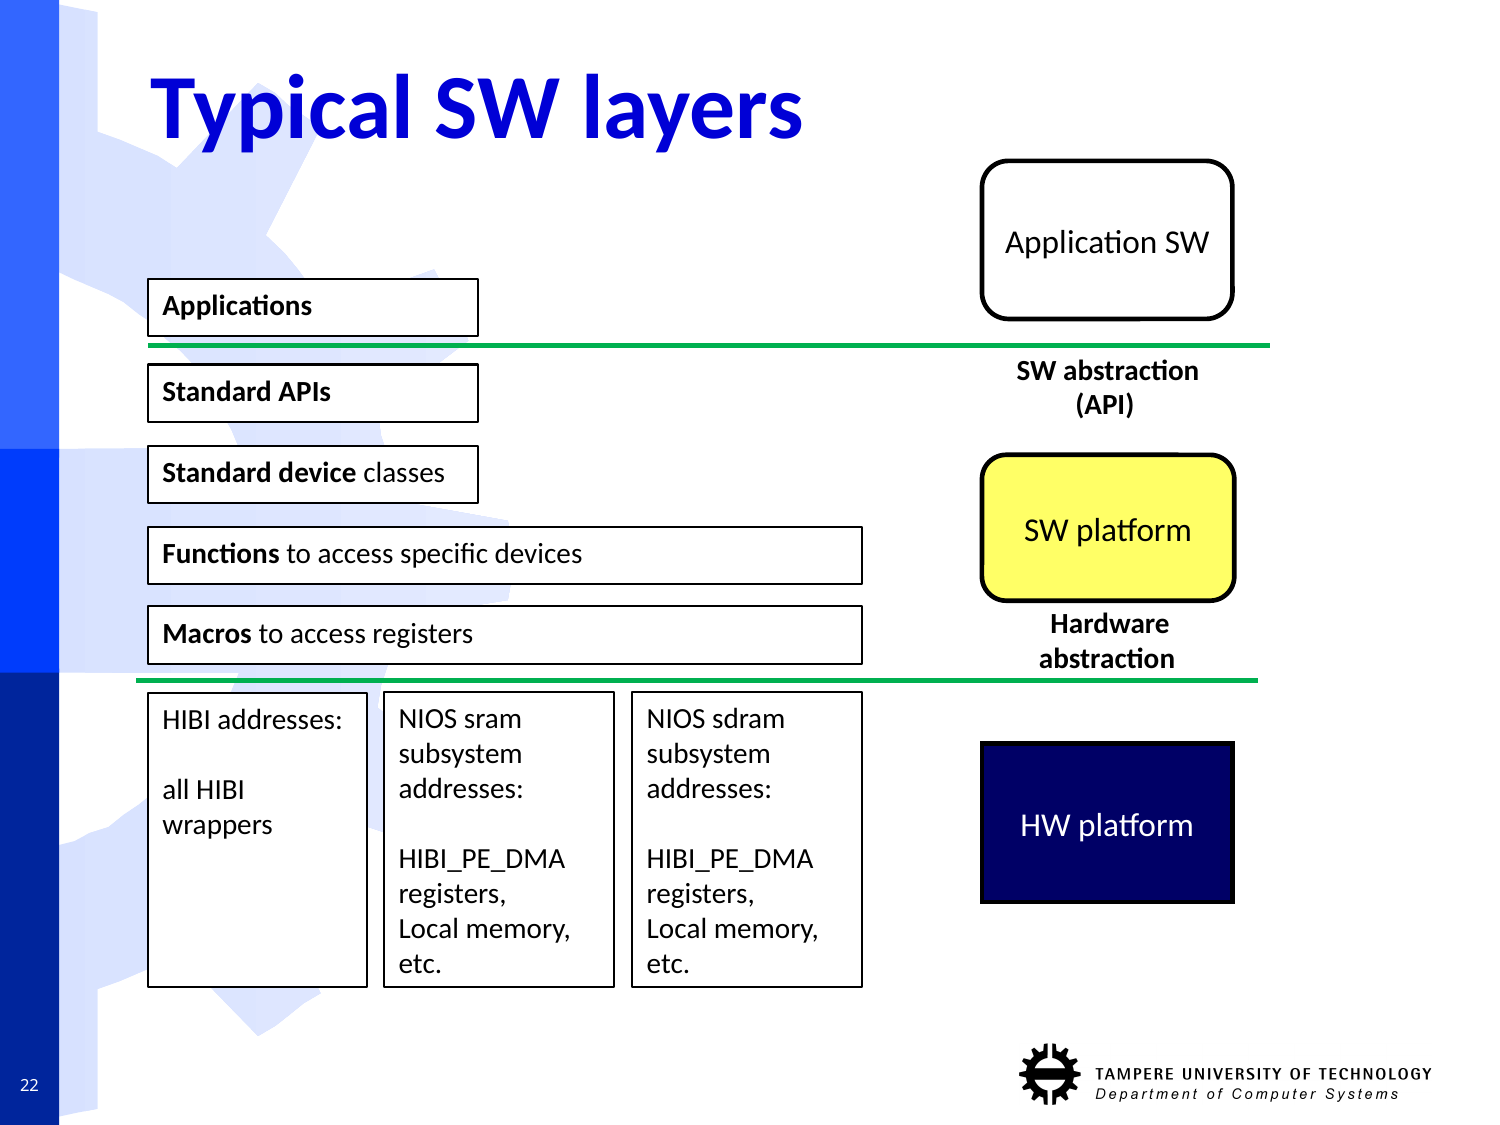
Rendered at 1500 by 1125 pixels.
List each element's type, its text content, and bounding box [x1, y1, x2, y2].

title Typical SW layers [135, 30, 1436, 173]
slide_number 22 [0, 1066, 60, 1107]
footer [152, 1070, 1453, 1110]
text_box Standard device classes [147, 445, 479, 503]
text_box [981, 689, 1235, 903]
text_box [981, 160, 1235, 345]
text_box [981, 355, 1235, 679]
text_box Applications [147, 278, 479, 337]
text_box NIOS sdram subsystem addresses: HIBI_PE_DMA registers, Local memory, etc. [631, 692, 863, 988]
text_box HIBI addresses: all HIBI wrappers [147, 692, 368, 988]
text_box Functions to access specific devices [147, 526, 863, 585]
picture [1019, 1043, 1432, 1070]
text_box Macros to access registers [147, 606, 863, 664]
text_box Standard APIs [147, 364, 479, 422]
text_box NIOS sram subsystem addresses: HIBI_PE_DMA registers, Local memory, etc. [383, 692, 615, 988]
